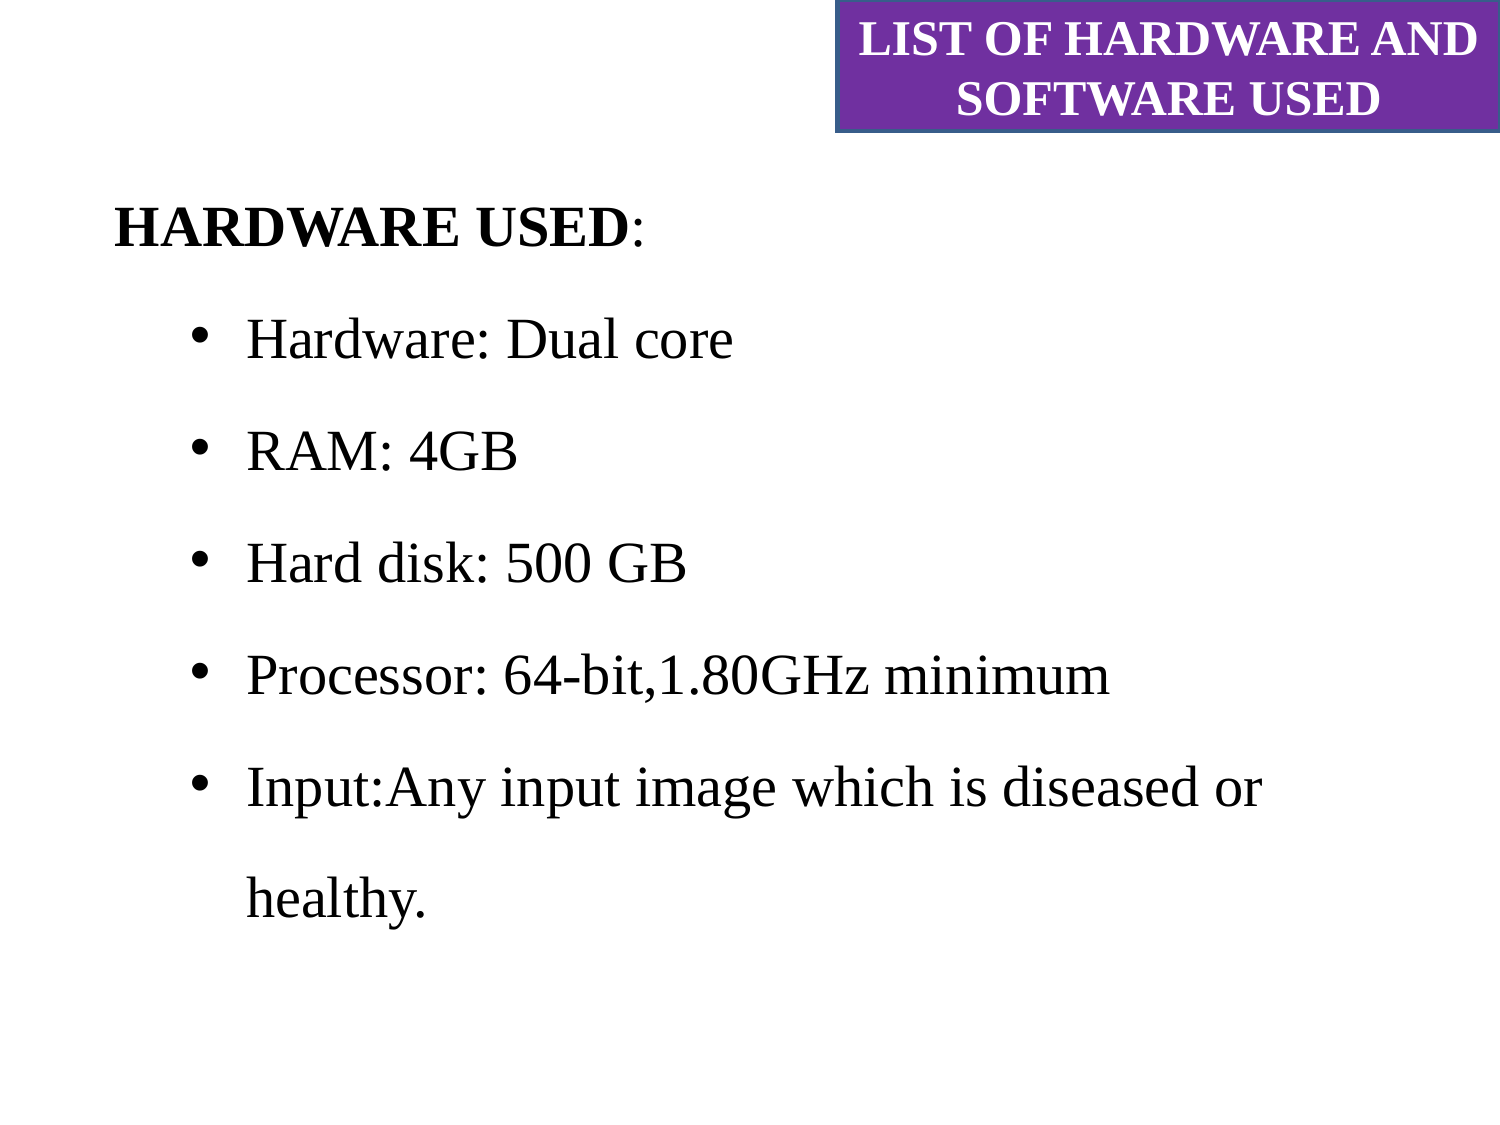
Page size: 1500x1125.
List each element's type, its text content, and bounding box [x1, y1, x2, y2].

text_box HARDWARE USED: Hardware: Dual core RAM: 4GB Hard disk: 500 GB Processor: 64-bit,1.80GHz minimum Input:Any input image which is diseased or healthy. [100, 130, 1456, 1125]
text_box LIST OF HARDWARE AND SOFTWARE USED [837, 0, 1500, 131]
